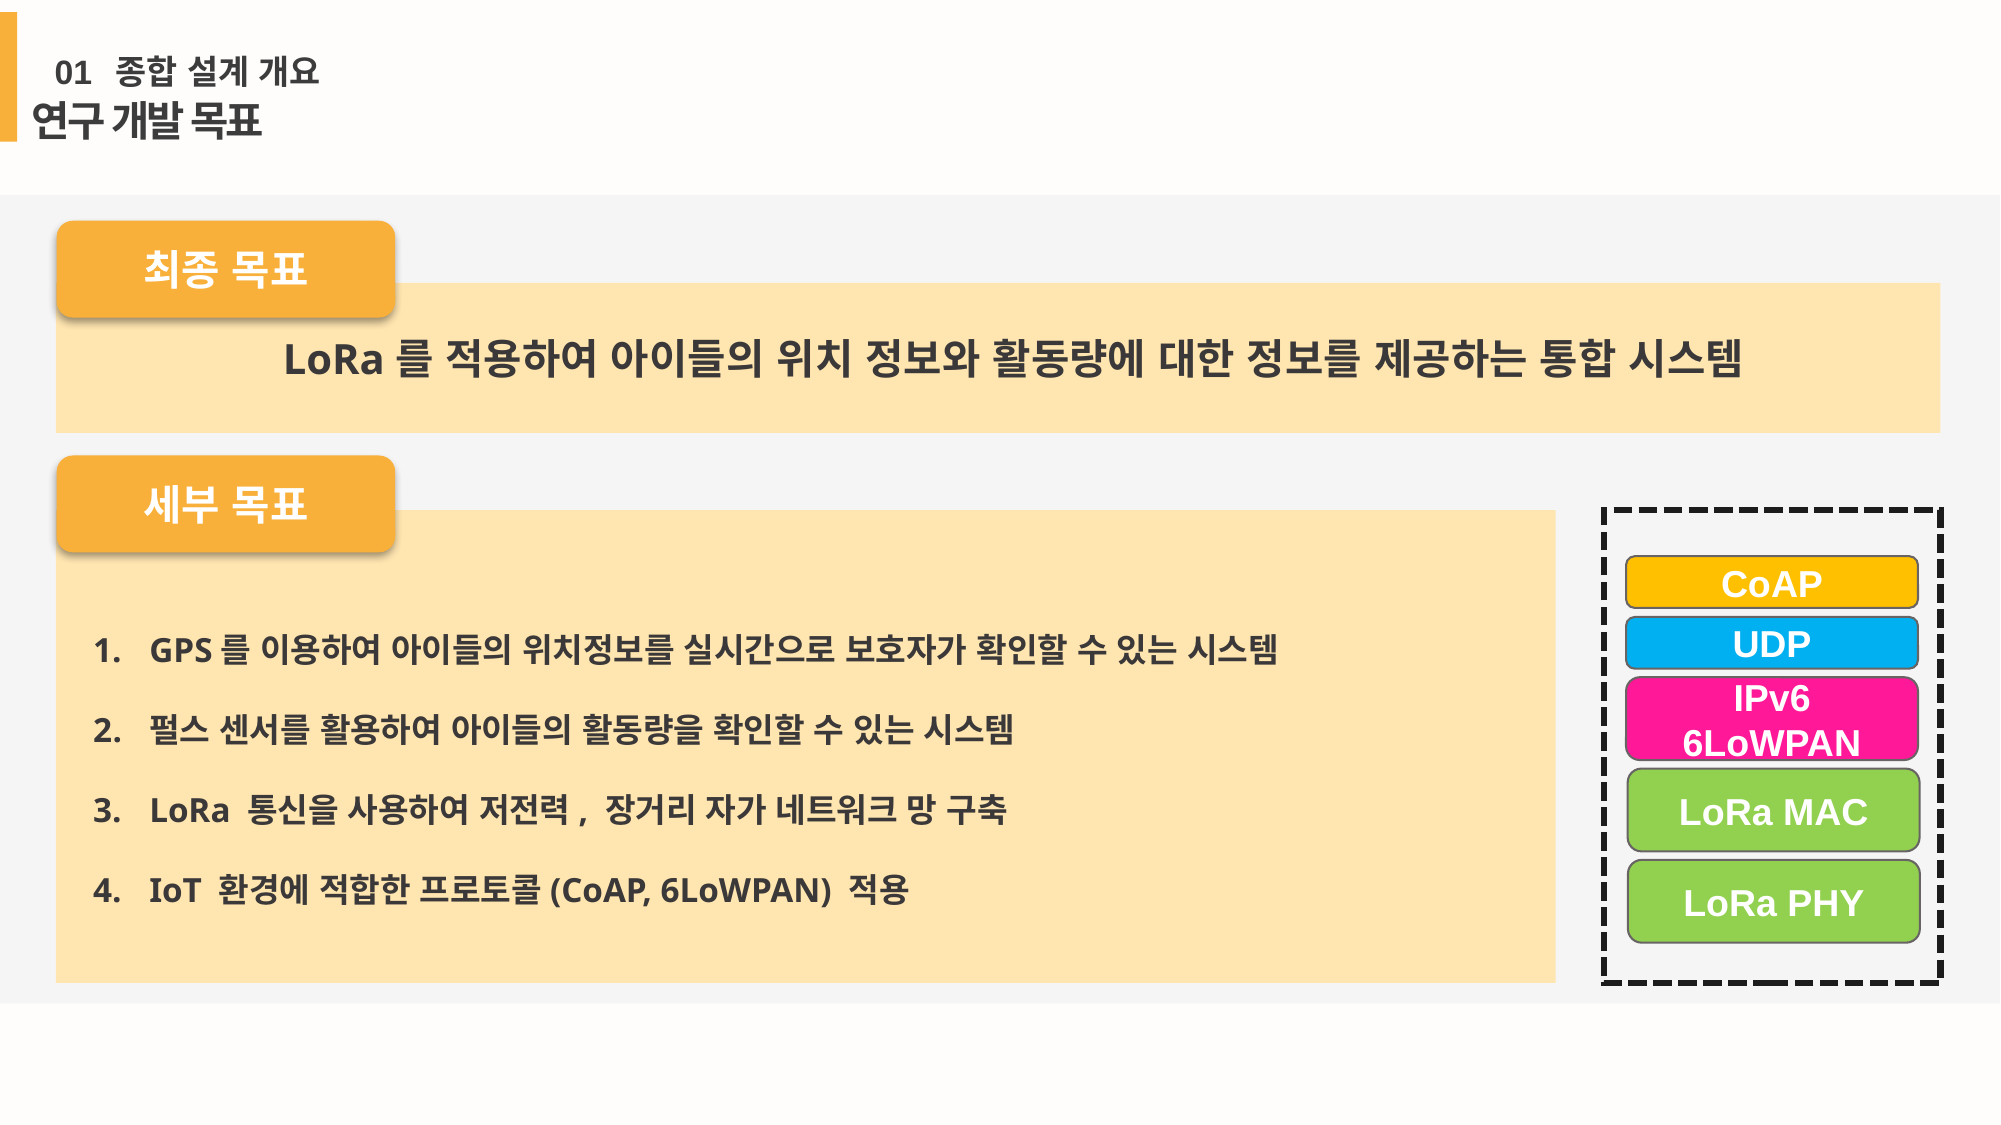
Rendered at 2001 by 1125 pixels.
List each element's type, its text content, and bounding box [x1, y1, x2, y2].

text_box [1603, 509, 1941, 984]
text_box LoRa PHY [1626, 858, 1921, 944]
text_box [0, 194, 2000, 1004]
text_box LoRa MAC [1626, 767, 1921, 853]
text_box LoRa를 적용하여 아이들의 위치 정보와 활동량에 대한 정보를 제공하는 통합 시스템 [55, 282, 1941, 434]
text_box [0, 11, 18, 143]
text_box CoAP [1625, 555, 1920, 609]
text_box IPv6 6LoWPAN [1624, 676, 1920, 762]
text_box 세부 목표 [55, 454, 397, 554]
text_box 최종 목표 [55, 219, 397, 319]
text_box UDP [1625, 615, 1920, 670]
text_box [55, 509, 1557, 984]
text_box GPS를 이용하여 아이들의 위치정보를 실시간으로 보호자가 확인할 수 있는 시스템 펄스 센서를 활용하여 아이들의 활동량을 확인할 수 있는 시스템 LoRa 통신을 사용하여 저전력, 장거리 자가 네트워크 망 구축 IoT 환경에 적합한 프로토콜(CoAP, 6LoWPAN) 적용 [78, 582, 1579, 996]
text_box 01 종합 설계 개요 [39, 4, 336, 87]
text_box 연구 개발 목표 [17, 87, 663, 153]
